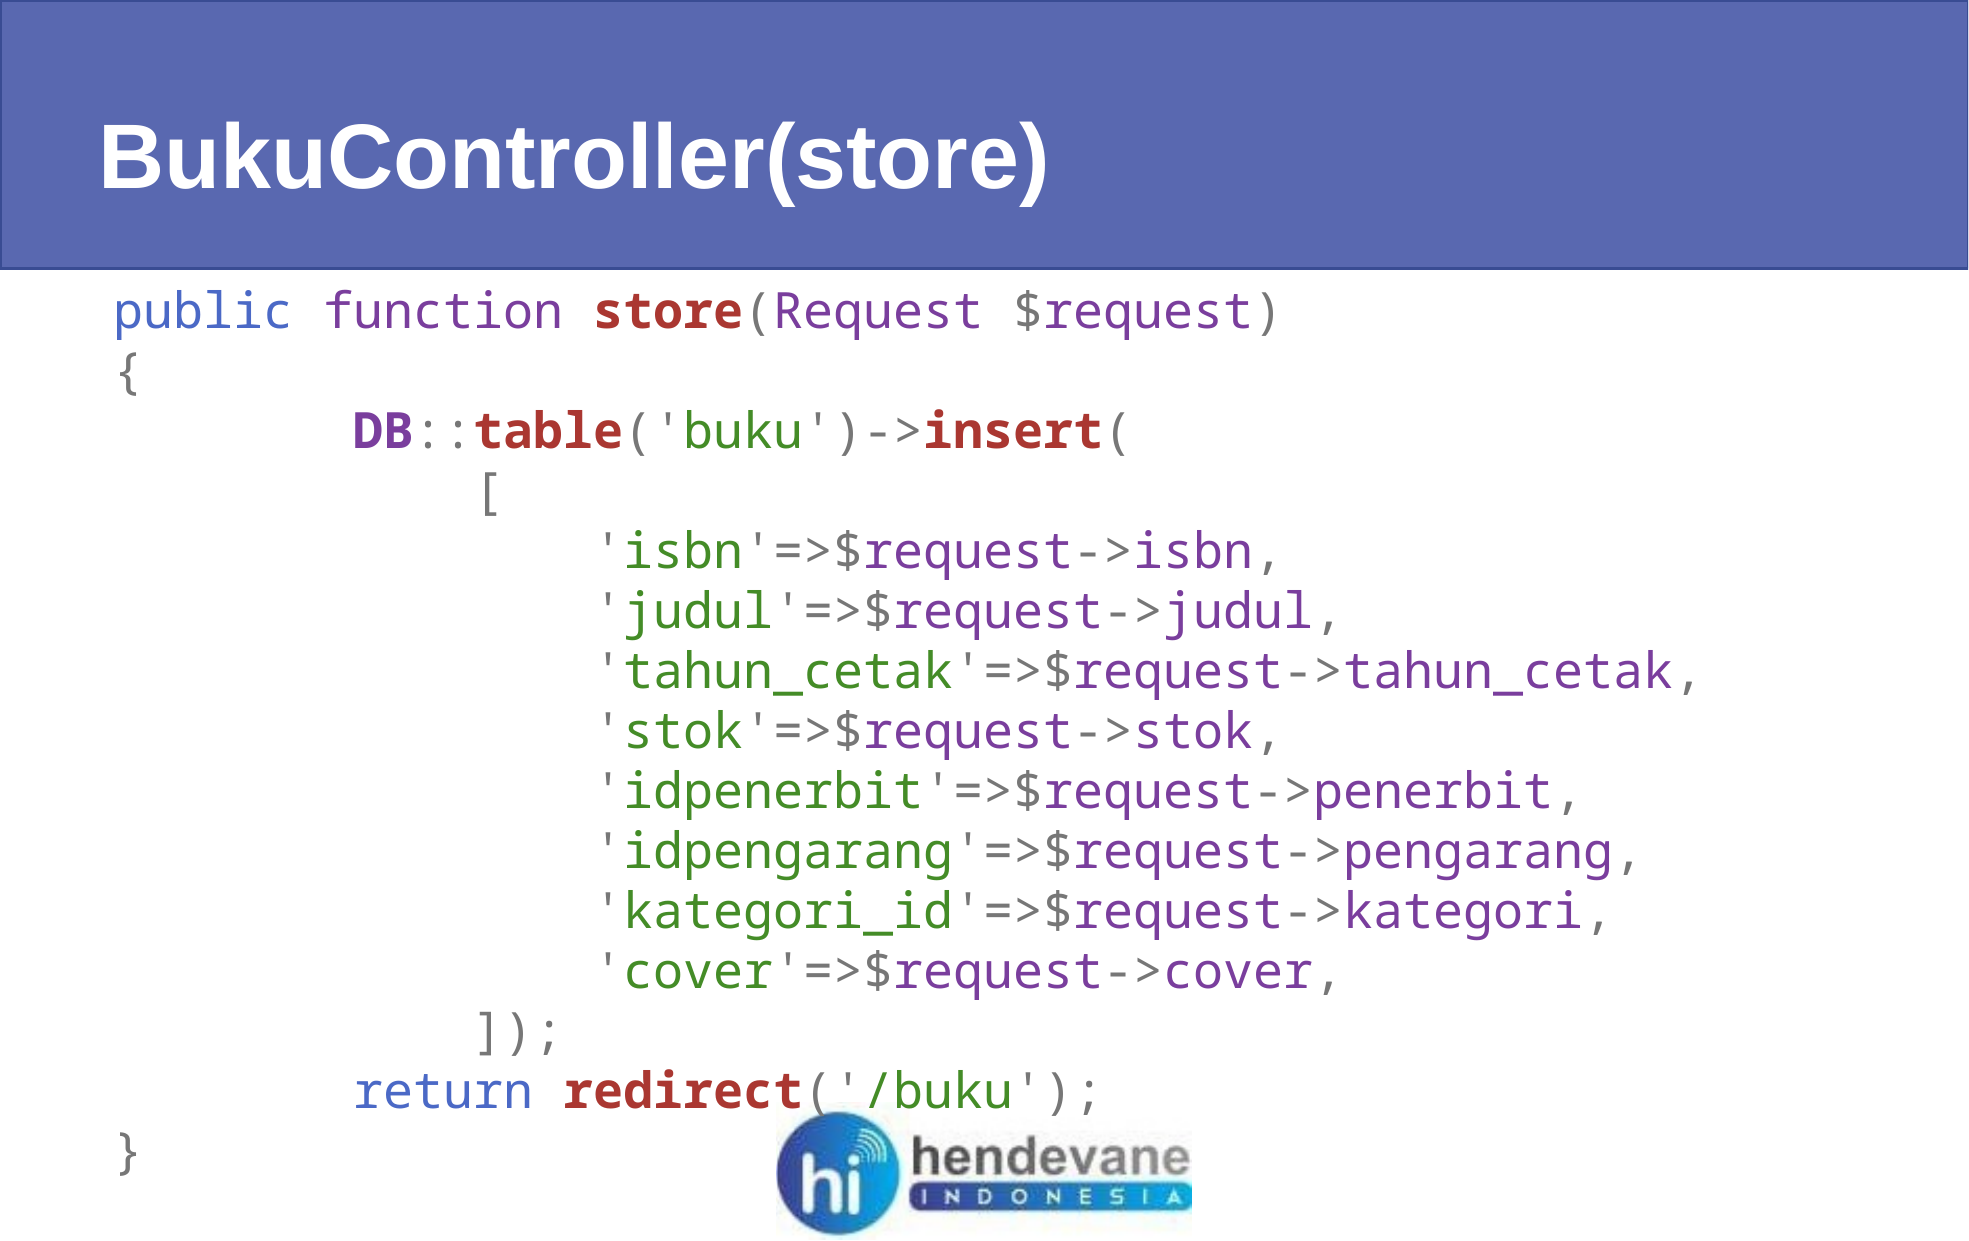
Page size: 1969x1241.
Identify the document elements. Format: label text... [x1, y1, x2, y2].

picture [776, 1187, 1192, 1240]
text_box BukuController(store) [98, 0, 1870, 207]
text_box public function store(Request $request) { DB::table('buku')->insert( [ 'isbn'=>$request->isbn, 'judul'=>$request->judul, 'tahun_cetak'=>$request->tahun_cetak, 'stok'=>$request->stok, 'idpenerbit'=>$request->penerbit, 'idpengarang'=>$request->pengarang, 'kategori_id'=>$request->kategori, 'cover'=>$request->cover, ]); return redirect('/buku'); } [98, 271, 1726, 1187]
